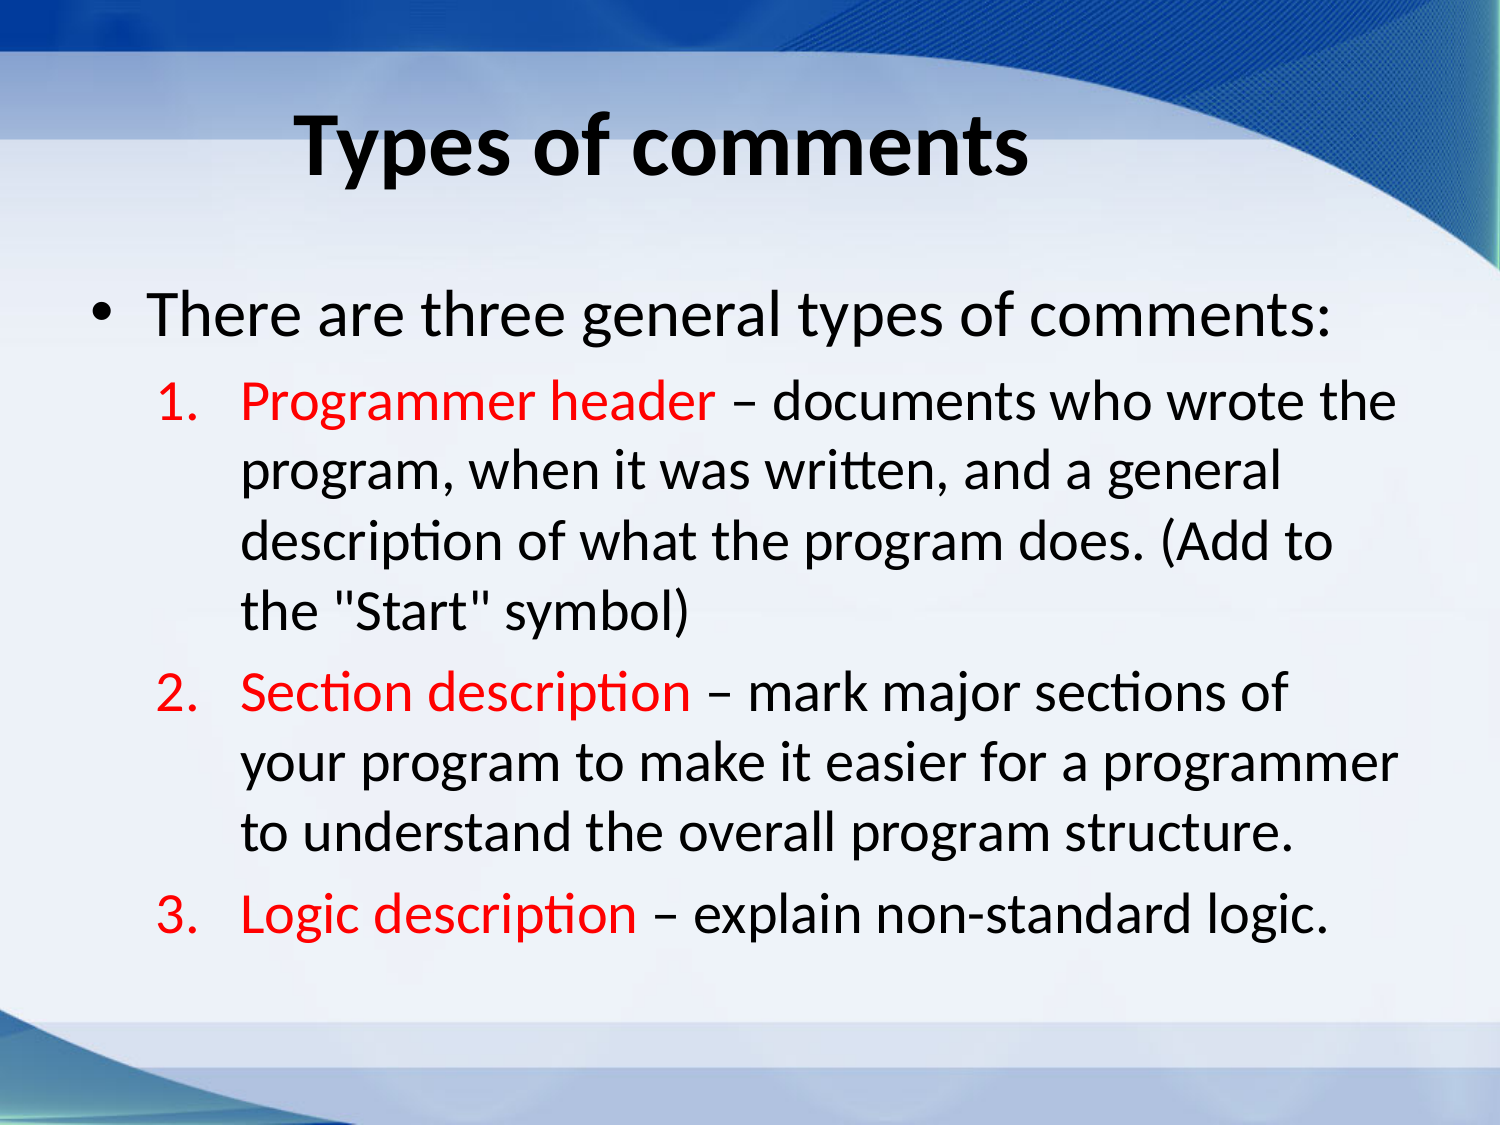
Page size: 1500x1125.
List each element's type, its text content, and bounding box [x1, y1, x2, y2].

picture [0, 0, 1500, 1125]
title Types of comments [75, 45, 1250, 233]
list There are three general types of comments: Programmer header – documents who wrote the program, when it was written, and a general description of what the program does. (Add to the "Start" symbol) Section description – mark major sections of your program to make it easier for a programmer to understand the overall program structure. Logic description – explain non-standard logic. [75, 262, 1425, 1005]
